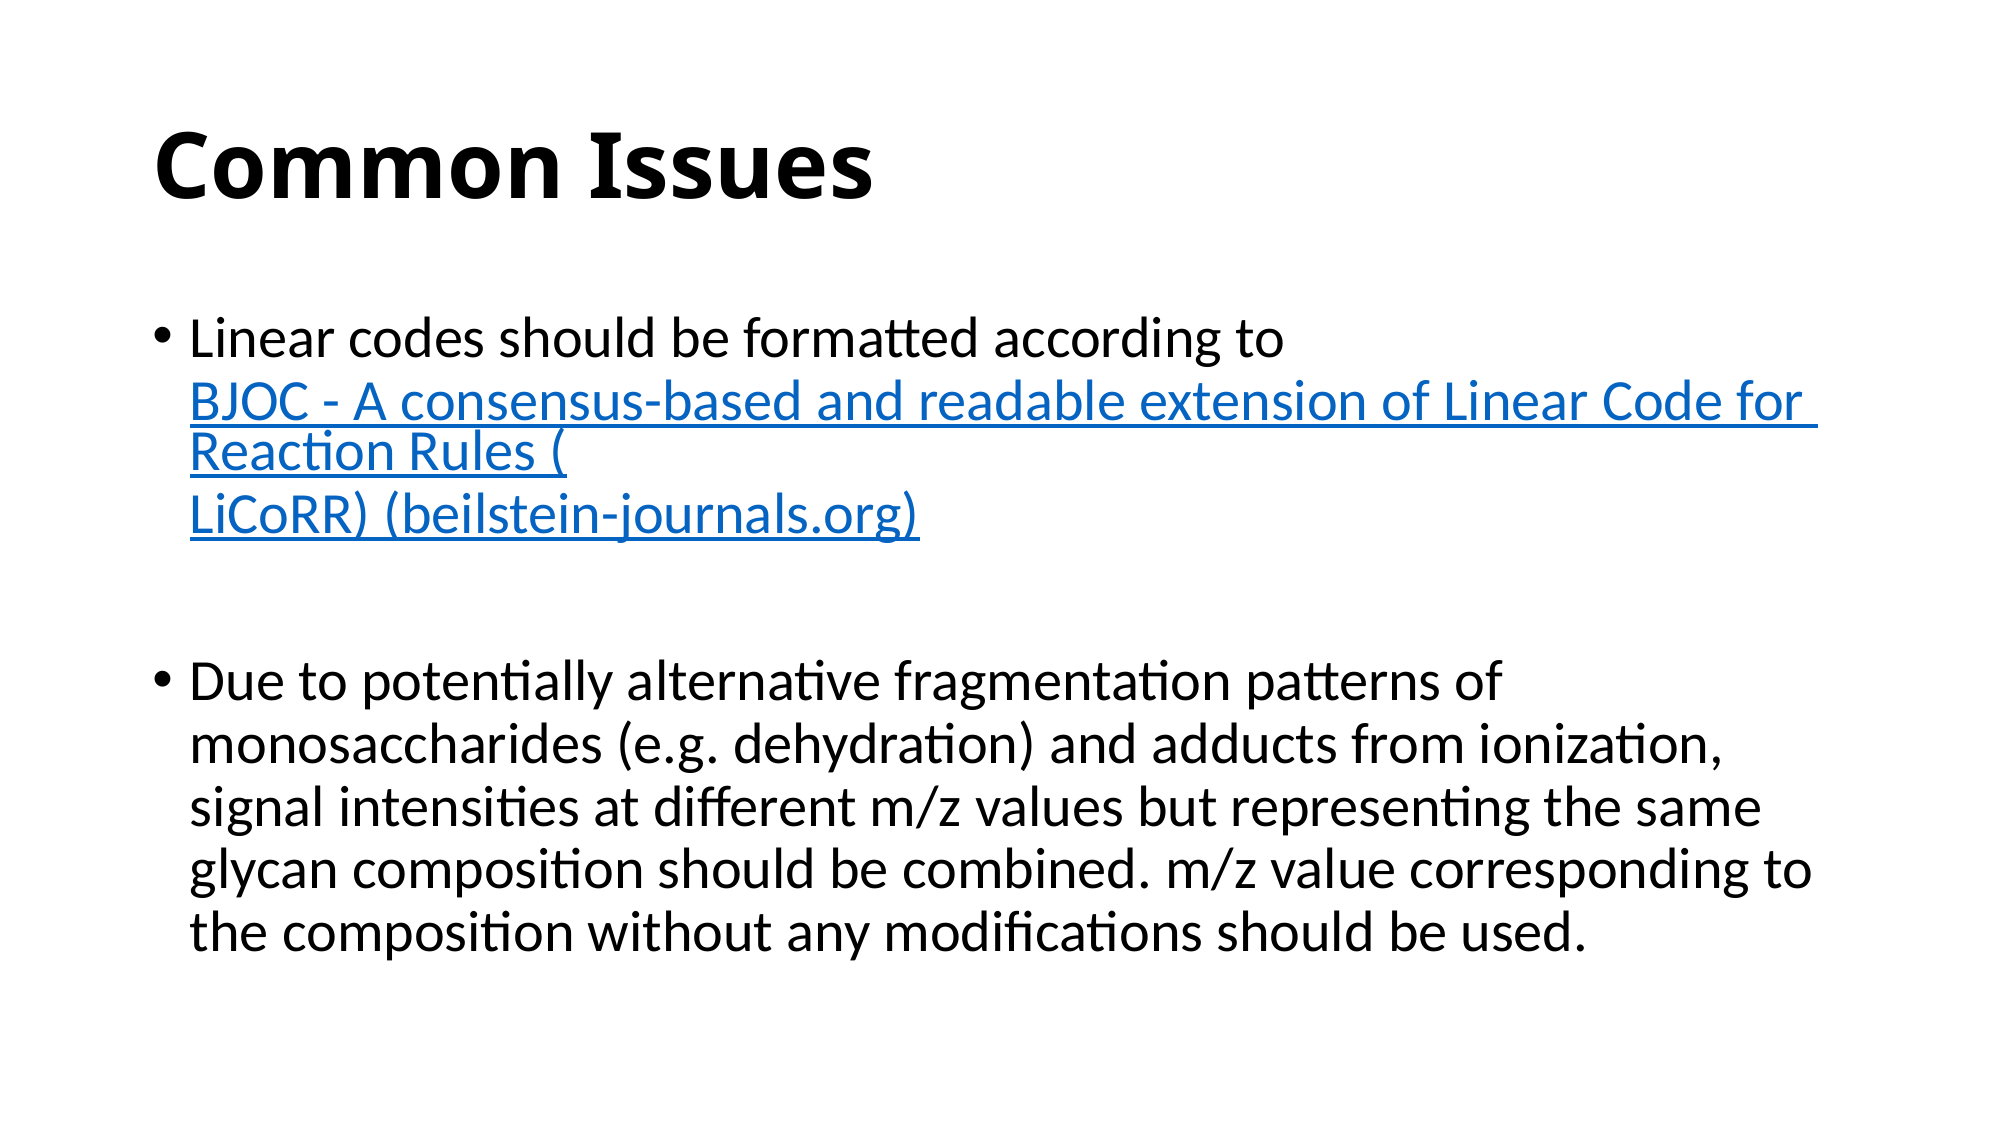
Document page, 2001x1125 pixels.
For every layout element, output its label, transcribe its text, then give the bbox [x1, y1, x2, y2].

title Common Issues [137, 59, 1863, 278]
list Linear codes should be formatted according to BJOC - A consensus-based and readable extension of Linear Code for Reaction Rules (LiCoRR) (beilstein-journals.org) Due to potentially alternative fragmentation patterns of monosaccharides (e.g. dehydration) and adducts from ionization, signal intensities at different m/z values but representing the same glycan composition should be combined. m/z value corresponding to the composition without any modifications should be used. [137, 299, 1863, 1014]
